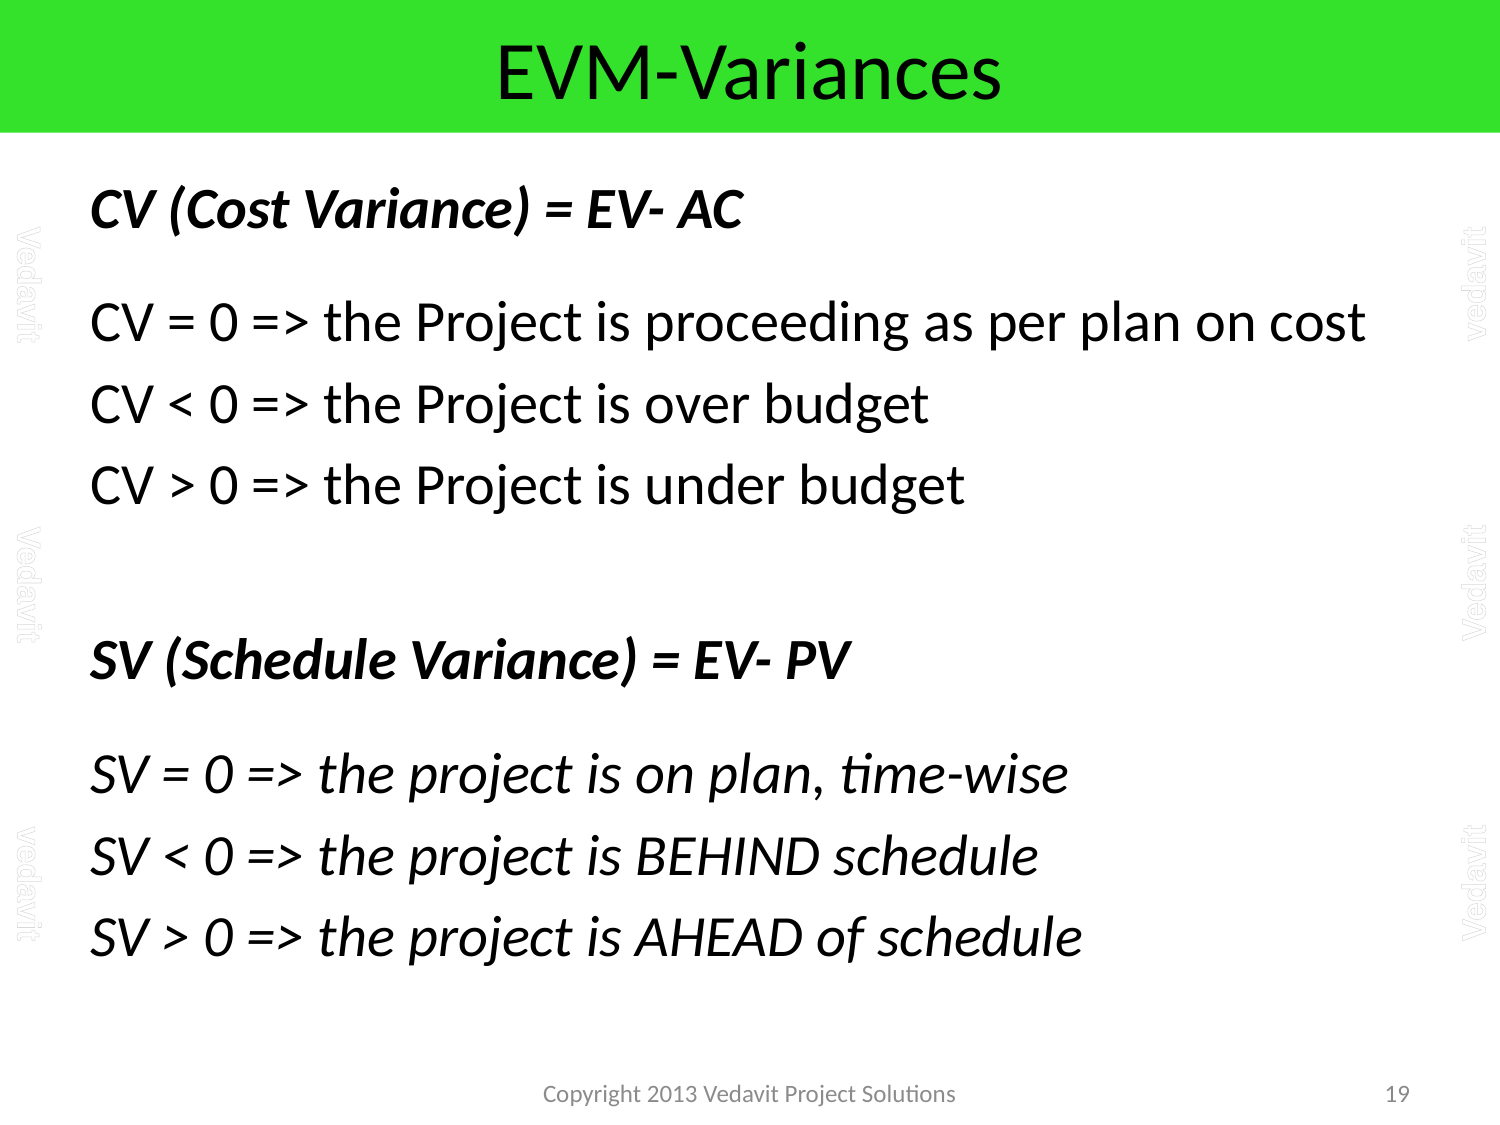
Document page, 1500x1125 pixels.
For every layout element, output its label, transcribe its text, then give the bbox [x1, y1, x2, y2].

list CV (Cost Variance) = EV- AC CV = 0 => the Project is proceeding as per plan on cost CV < 0 => the Project is over budget CV > 0 => the Project is under budget SV (Schedule Variance) = EV- PV SV = 0 => the project is on plan, time-wise SV < 0 => the project is BEHIND schedule SV > 0 => the project is AHEAD of schedule [75, 162, 1425, 1000]
footer Copyright 2013 Vedavit Project Solutions [512, 1062, 988, 1123]
slide_number 19 [1074, 1062, 1425, 1123]
title EVM-Variances [0, 0, 1500, 133]
